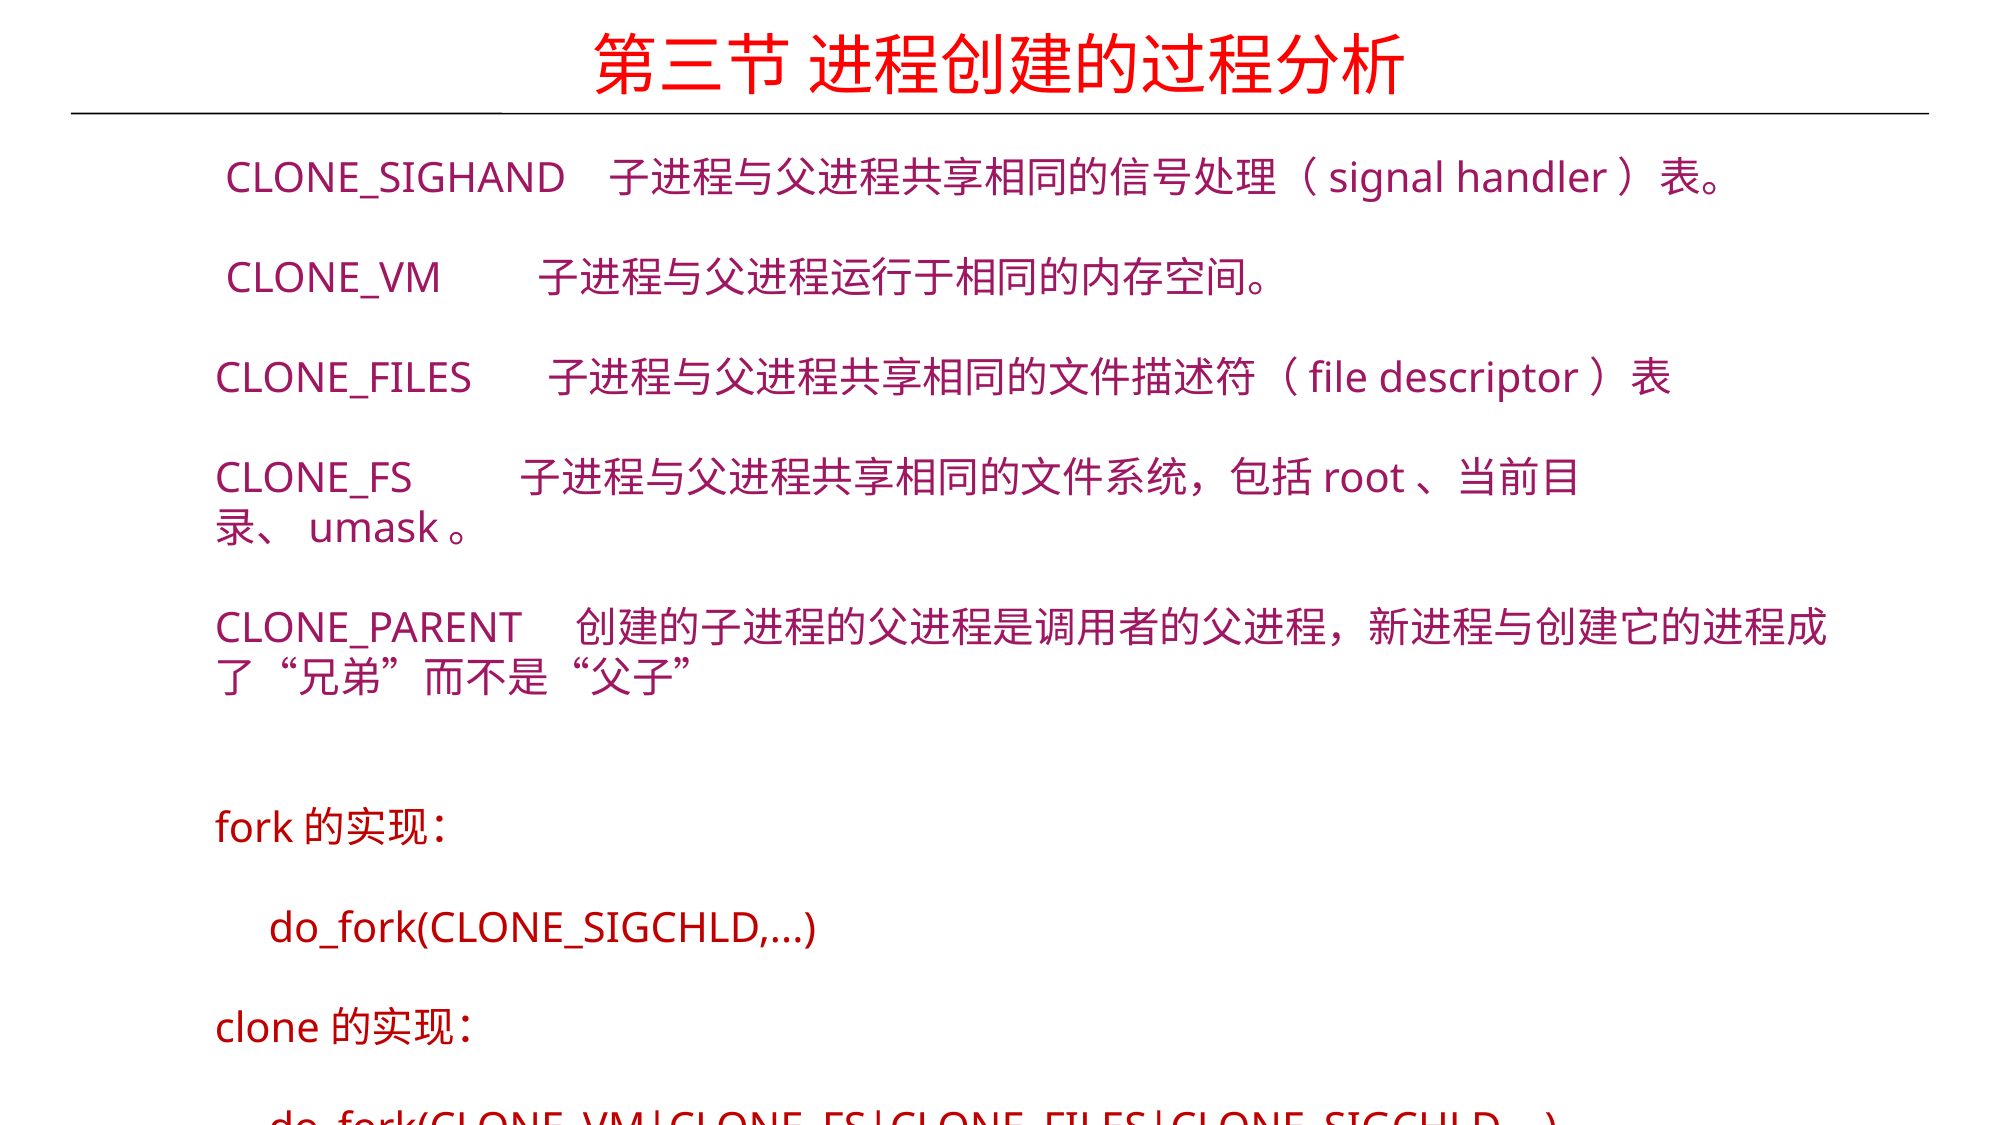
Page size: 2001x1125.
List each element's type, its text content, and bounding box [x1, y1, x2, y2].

text_box CLONE_SIGHAND 子进程与父进程共享相同的信号处理（signal handler）表。 CLONE_VM 子进程与父进程运行于相同的内存空间。 CLONE_FILES 子进程与父进程共享相同的文件描述符（file descriptor）表 CLONE_FS 子进程与父进程共享相同的文件系统，包括root、当前目录、umask。 CLONE_PARENT 创建的子进程的父进程是调用者的父进程，新进程与创建它的进程成了“兄弟”而不是“父子” fork的实现： do_fork(CLONE_SIGCHLD,...) clone的实现： do_fork(CLONE_VM|CLONE_FS|CLONE_FILES|CLONE_SIGCHLD,...) [200, 143, 1870, 1125]
text_box 第三节 进程创建的过程分析 [324, 22, 1675, 115]
